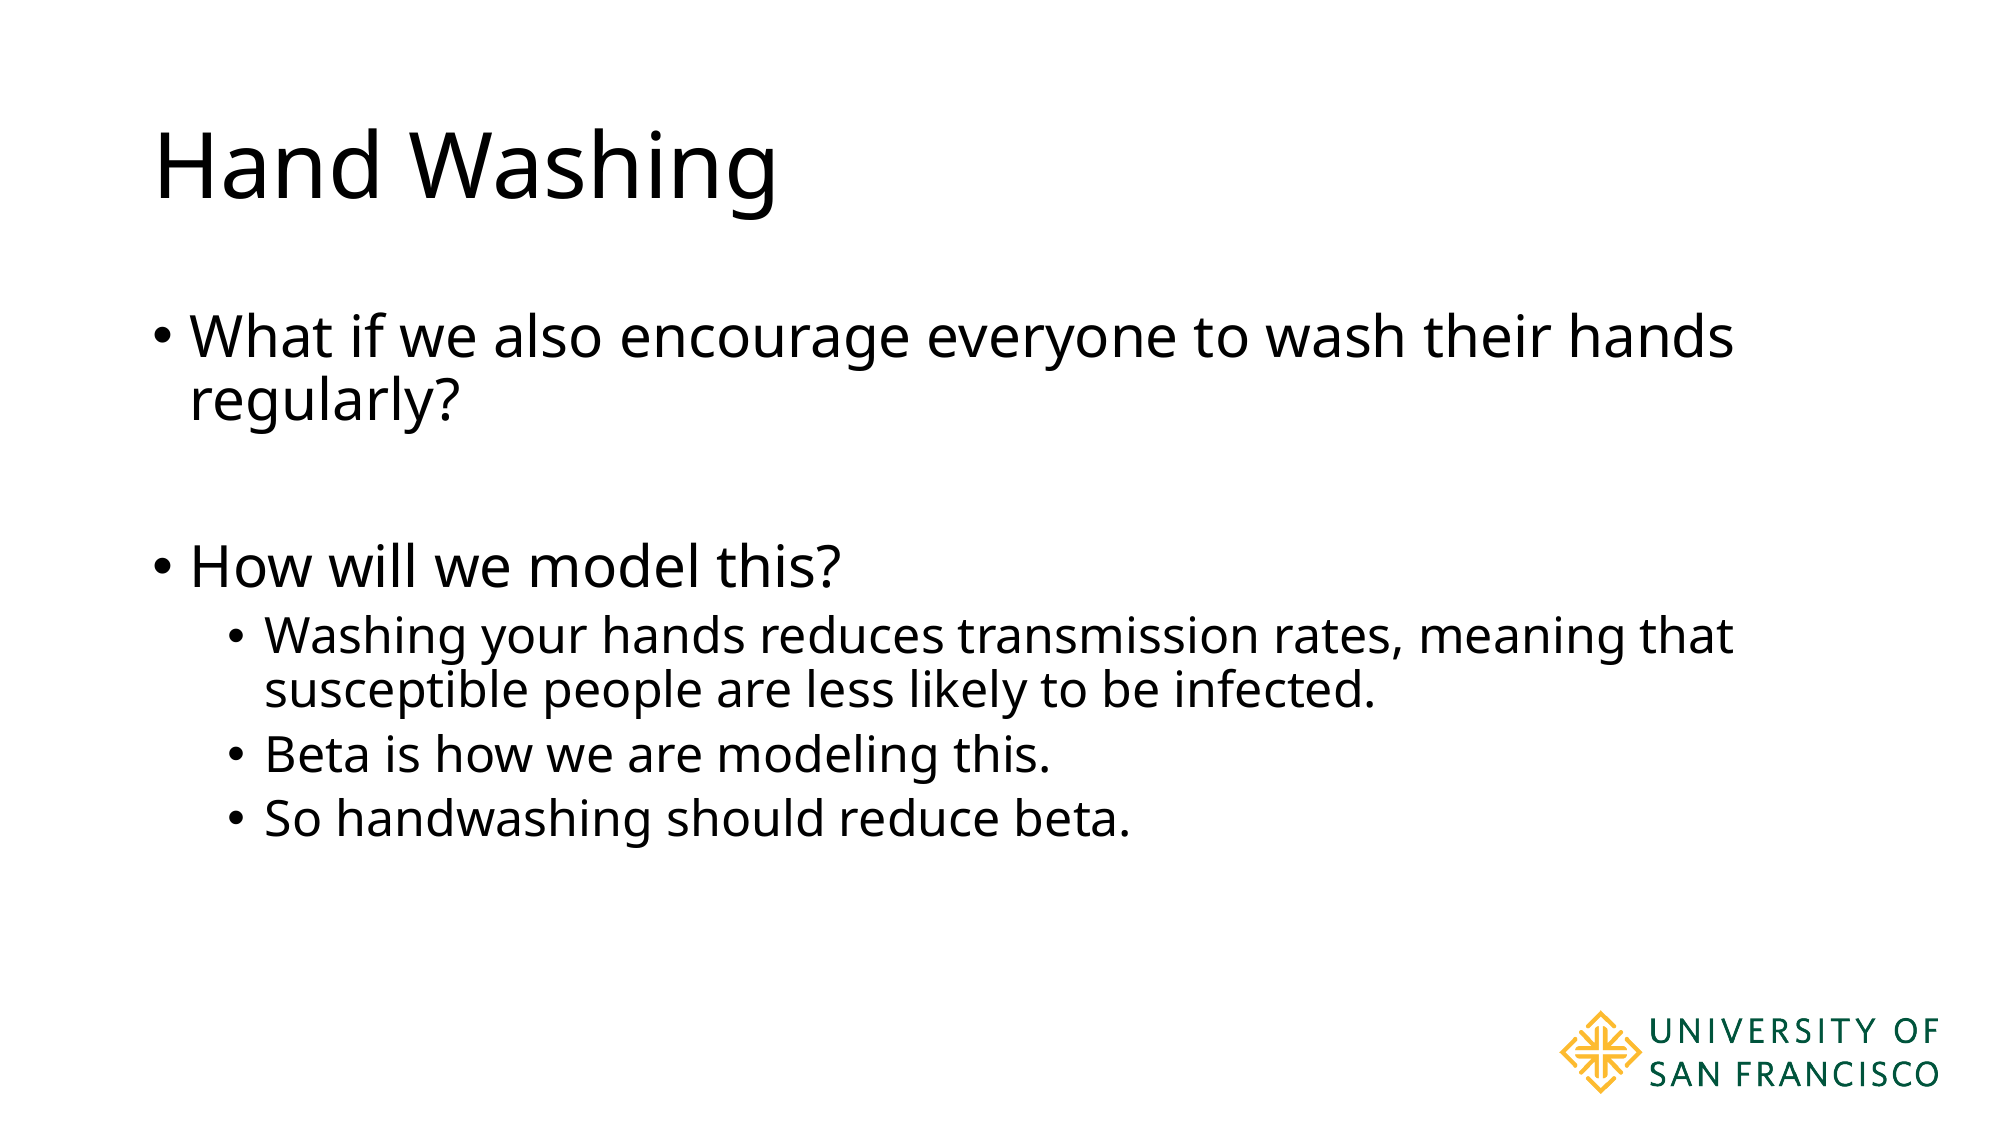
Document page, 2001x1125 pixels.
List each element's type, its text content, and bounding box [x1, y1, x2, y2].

list What if we also encourage everyone to wash their hands regularly? How will we model this? Washing your hands reduces transmission rates, meaning that susceptible people are less likely to be infected. Beta is how we are modeling this. So handwashing should reduce beta. [137, 299, 1863, 1014]
title Hand Washing [137, 59, 1863, 278]
picture [1559, 1010, 1938, 1094]
